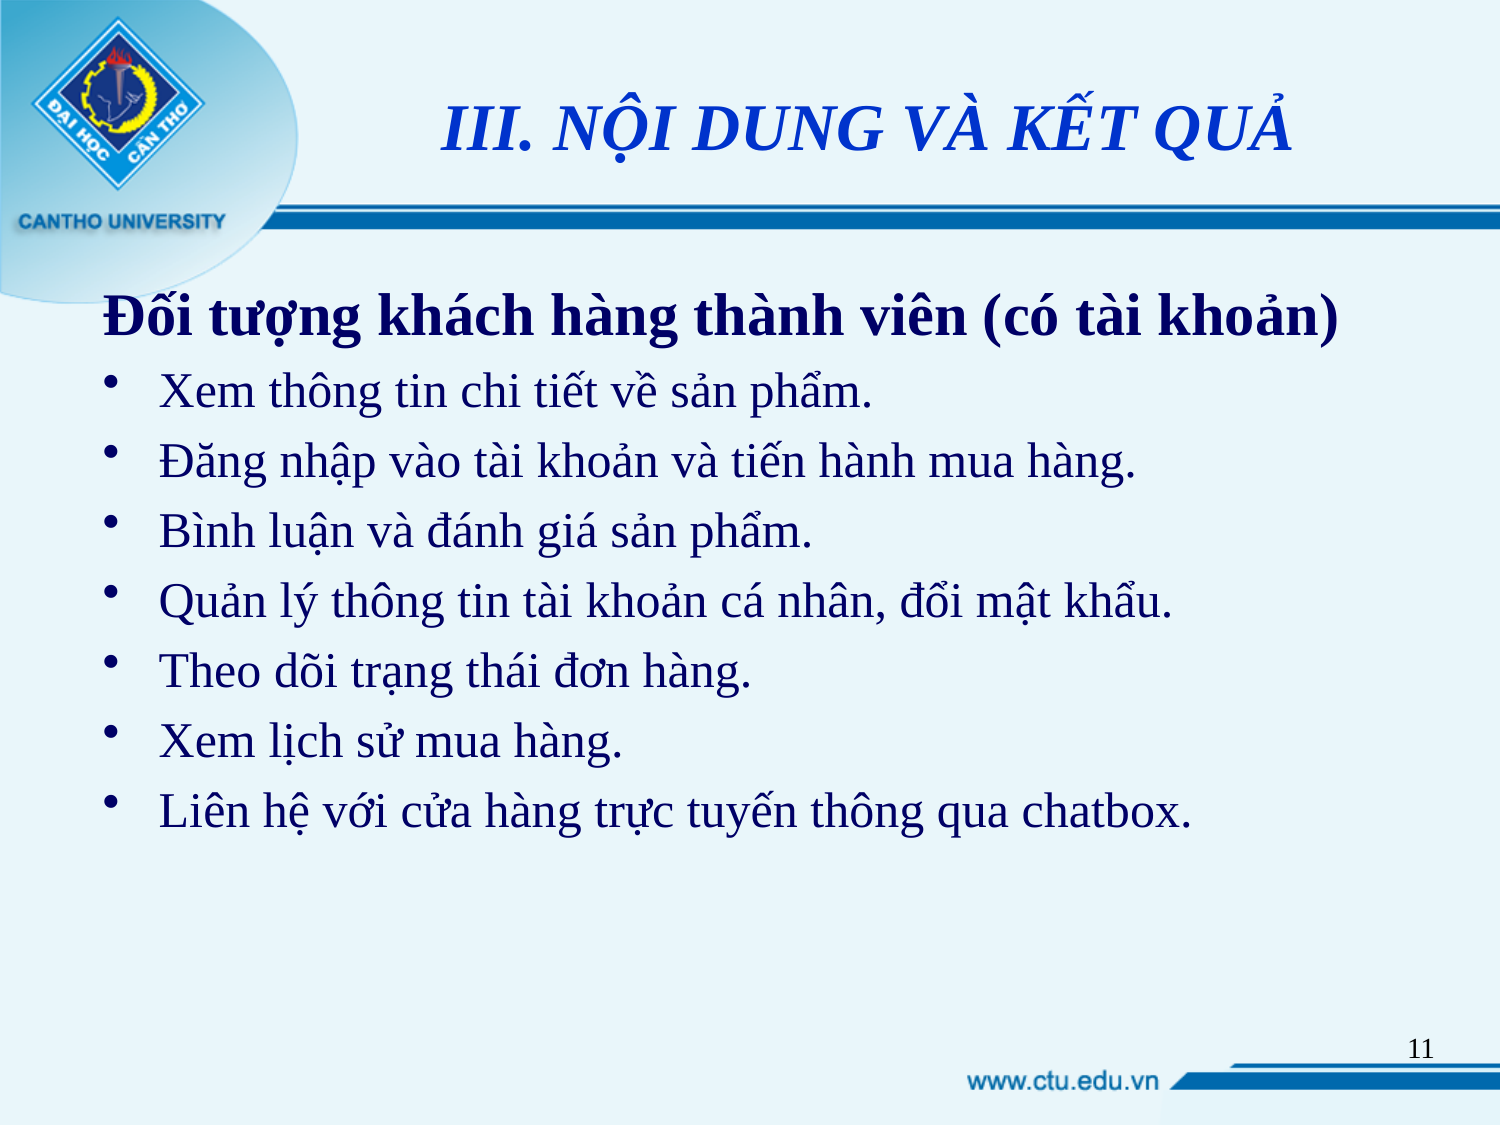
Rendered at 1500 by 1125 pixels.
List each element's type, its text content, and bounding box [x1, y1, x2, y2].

picture [0, 0, 1500, 1125]
list Đối tượng khách hàng thành viên (có tài khoản) Xem thông tin chi tiết về sản phẩm. Đăng nhập vào tài khoản và tiến hành mua hàng. Bình luận và đánh giá sản phẩm. Quản lý thông tin tài khoản cá nhân, đổi mật khẩu. Theo dõi trạng thái đơn hàng. Xem lịch sử mua hàng. Liên hệ với cửa hàng trực tuyến thông qua chatbox. [87, 267, 1450, 1038]
title III. NỘI DUNG VÀ KẾT QUẢ [287, 46, 1450, 202]
slide_number 11 [1100, 1021, 1450, 1113]
